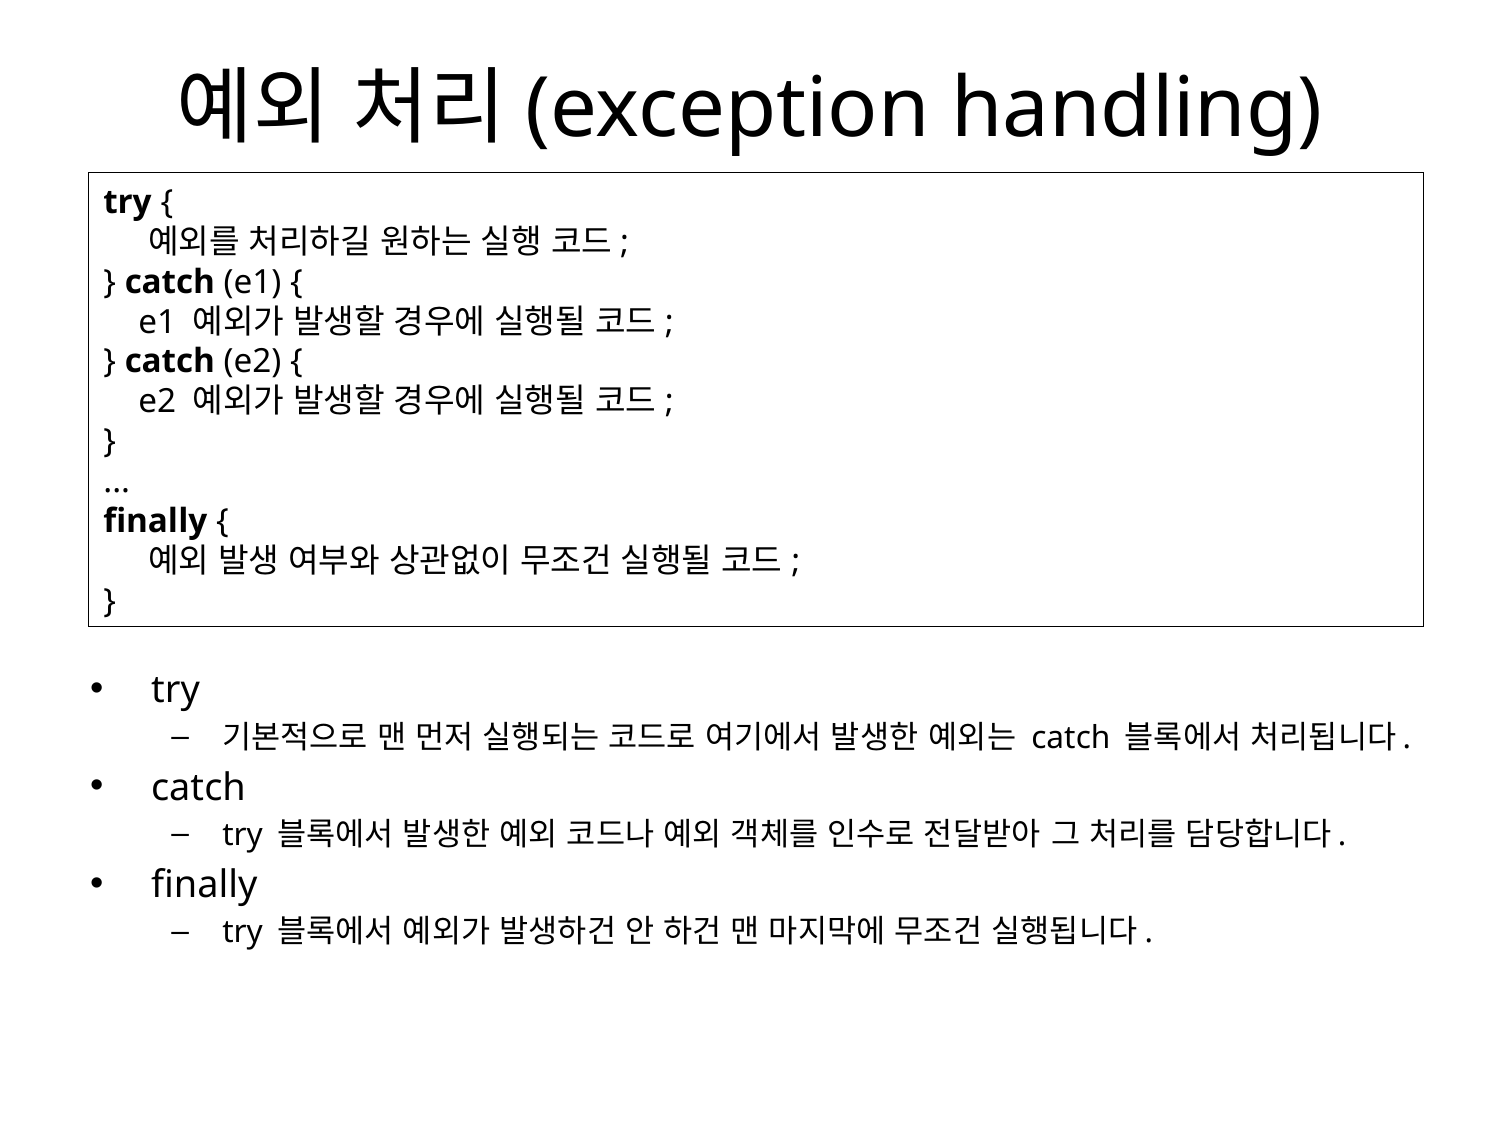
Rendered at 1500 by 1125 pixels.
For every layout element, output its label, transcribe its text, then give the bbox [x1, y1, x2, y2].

list try 기본적으로 맨 먼저 실행되는 코드로 여기에서 발생한 예외는 catch 블록에서 처리됩니다. catch try 블록에서 발생한 예외 코드나 예외 객체를 인수로 전달받아 그 처리를 담당합니다. finally try 블록에서 예외가 발생하건 안 하건 맨 마지막에 무조건 실행됩니다. [75, 656, 1425, 970]
title 예외 처리(exception handling) [75, 45, 1425, 161]
text_box try { 예외를 처리하길 원하는 실행 코드; } catch (e1) { e1 예외가 발생할 경우에 실행될 코드; } catch (e2) { e2 예외가 발생할 경우에 실행될 코드; } ... finally { 예외 발생 여부와 상관없이 무조건 실행될 코드; } [88, 172, 1424, 627]
